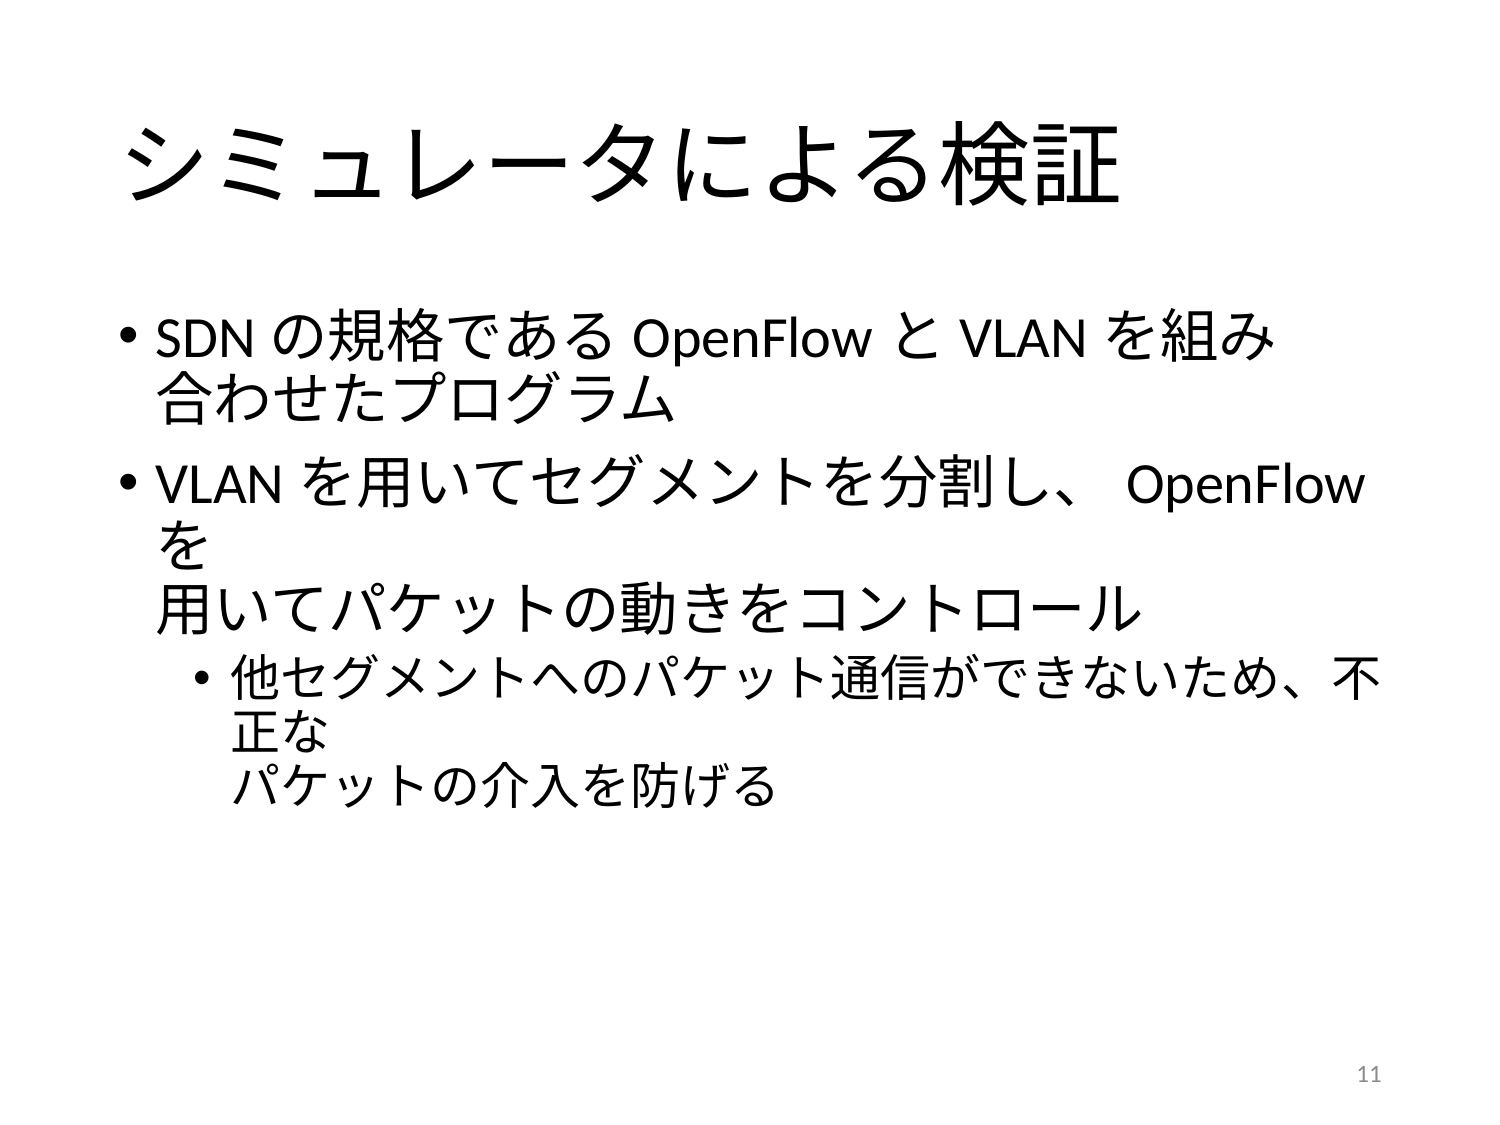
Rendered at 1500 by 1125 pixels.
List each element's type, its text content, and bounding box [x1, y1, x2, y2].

slide_number 11 [1059, 1042, 1397, 1103]
title シミュレータによる検証 [103, 59, 1397, 278]
list SDNの規格であるOpenFlowとVLANを組み 合わせたプログラム VLANを用いてセグメントを分割し、OpenFlowを 用いてパケットの動きをコントロール 他セグメントへのパケット通信ができないため、不正な パケットの介入を防げる [103, 299, 1397, 1014]
